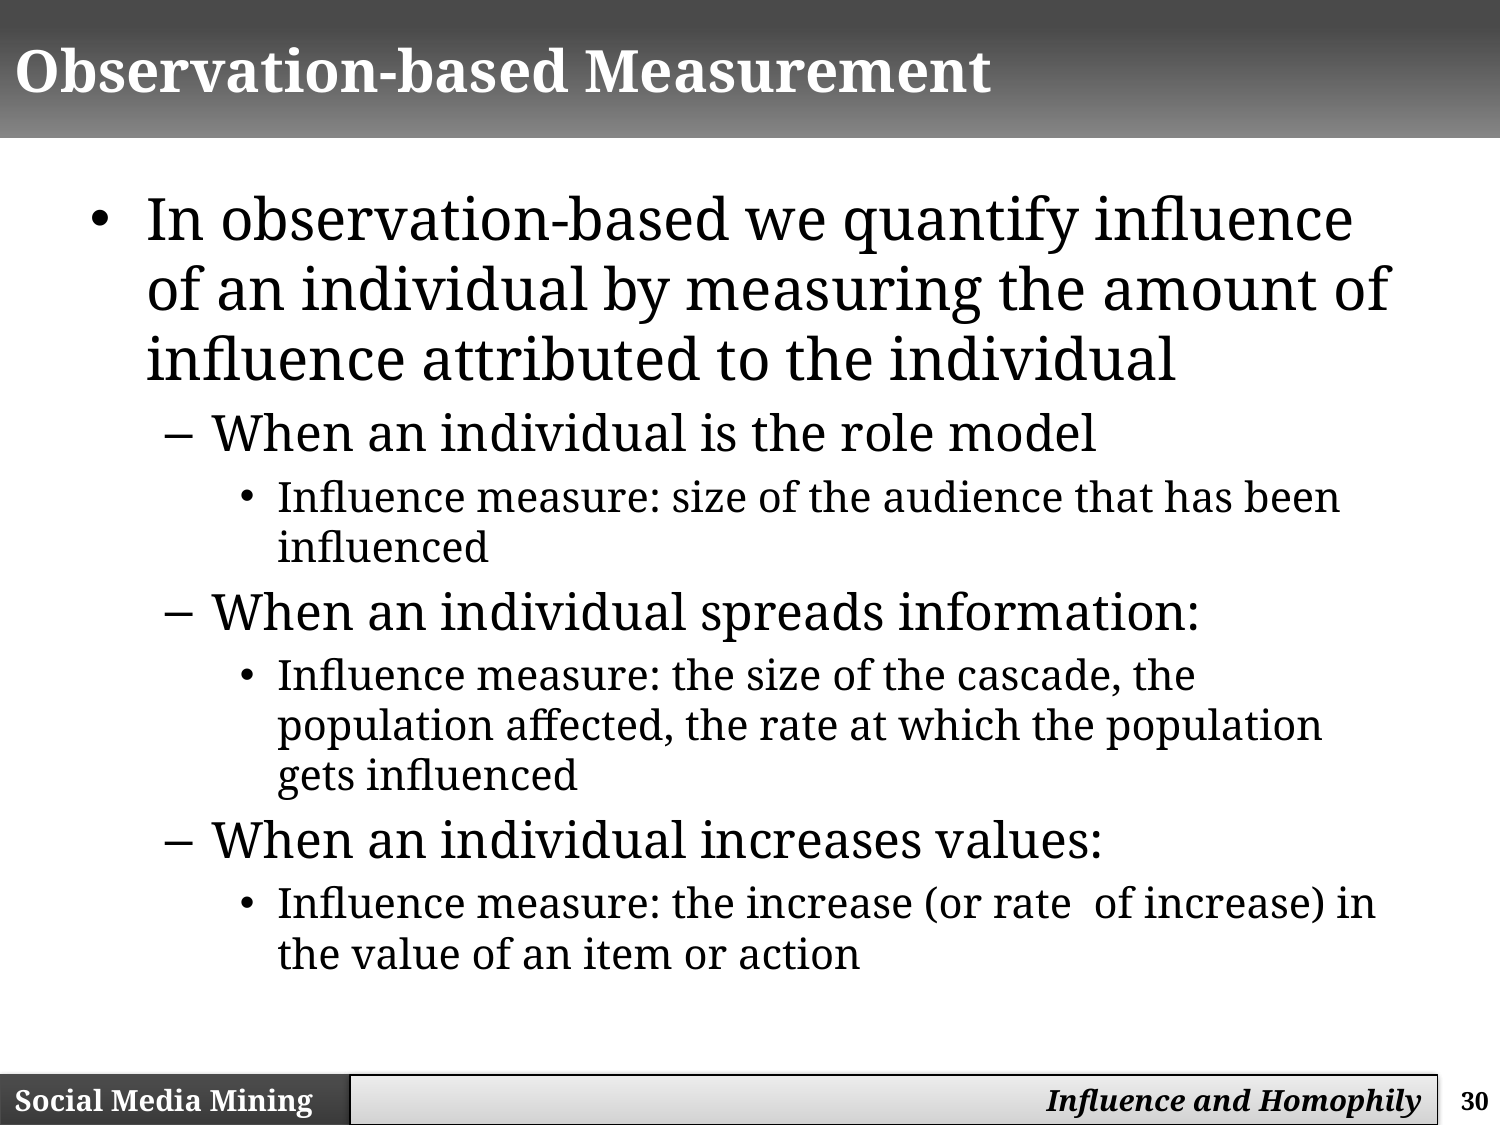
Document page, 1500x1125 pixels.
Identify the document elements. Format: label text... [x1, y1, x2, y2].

list In observation-based we quantify influence of an individual by measuring the amount of influence attributed to the individual When an individual is the role model Influence measure: size of the audience that has been influenced When an individual spreads information: Influence measure: the size of the cascade, the population affected, the rate at which the population gets influenced When an individual increases values: Influence measure: the increase (or rate of increase) in the value of an item or action [75, 174, 1425, 1048]
title Observation-based Measurement [0, 0, 1500, 138]
